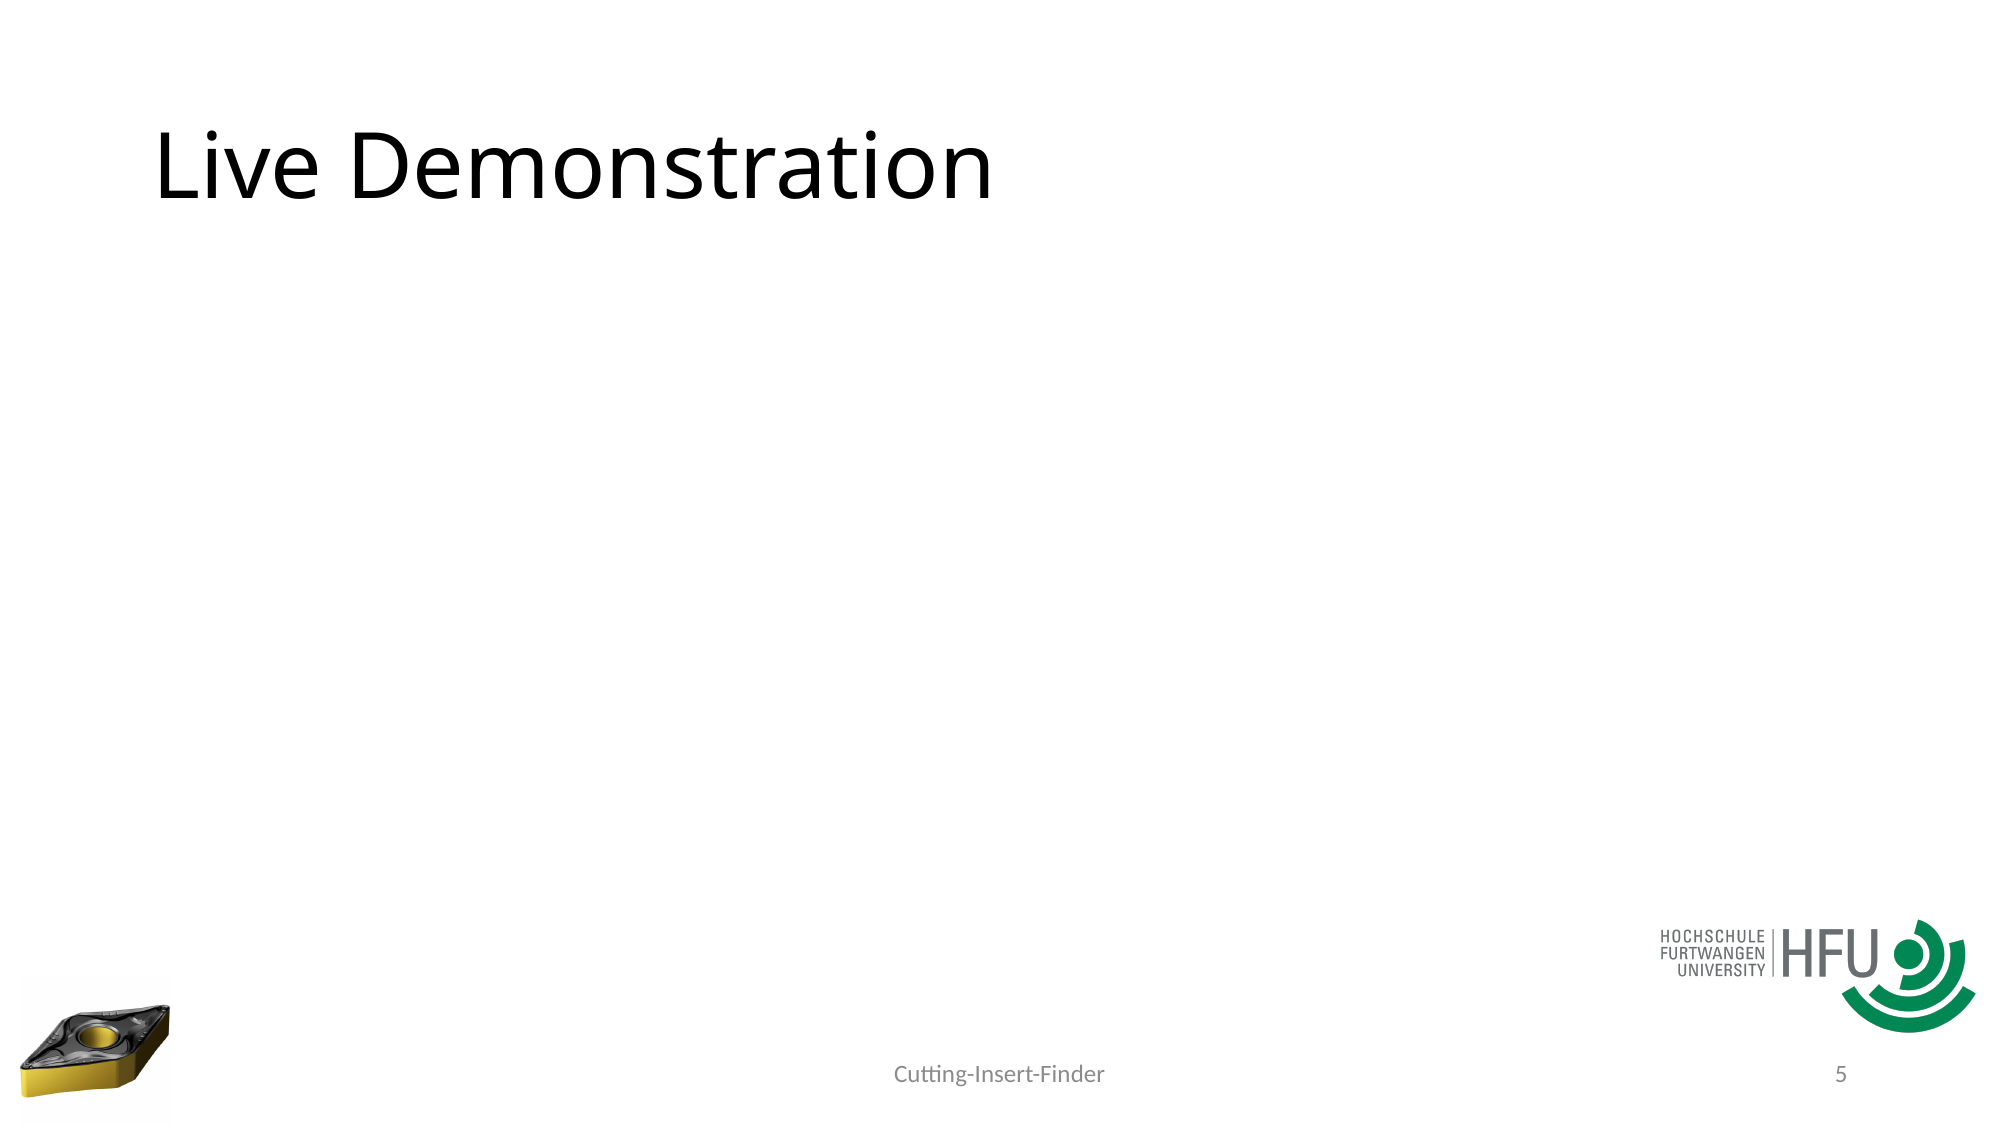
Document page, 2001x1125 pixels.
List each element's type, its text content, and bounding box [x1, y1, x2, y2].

footer Cutting-Insert-Finder [662, 1042, 1338, 1103]
picture [20, 976, 170, 1125]
title Live Demonstration [137, 59, 1863, 278]
slide_number 5 [1412, 1042, 1863, 1103]
picture [1658, 916, 1979, 1036]
